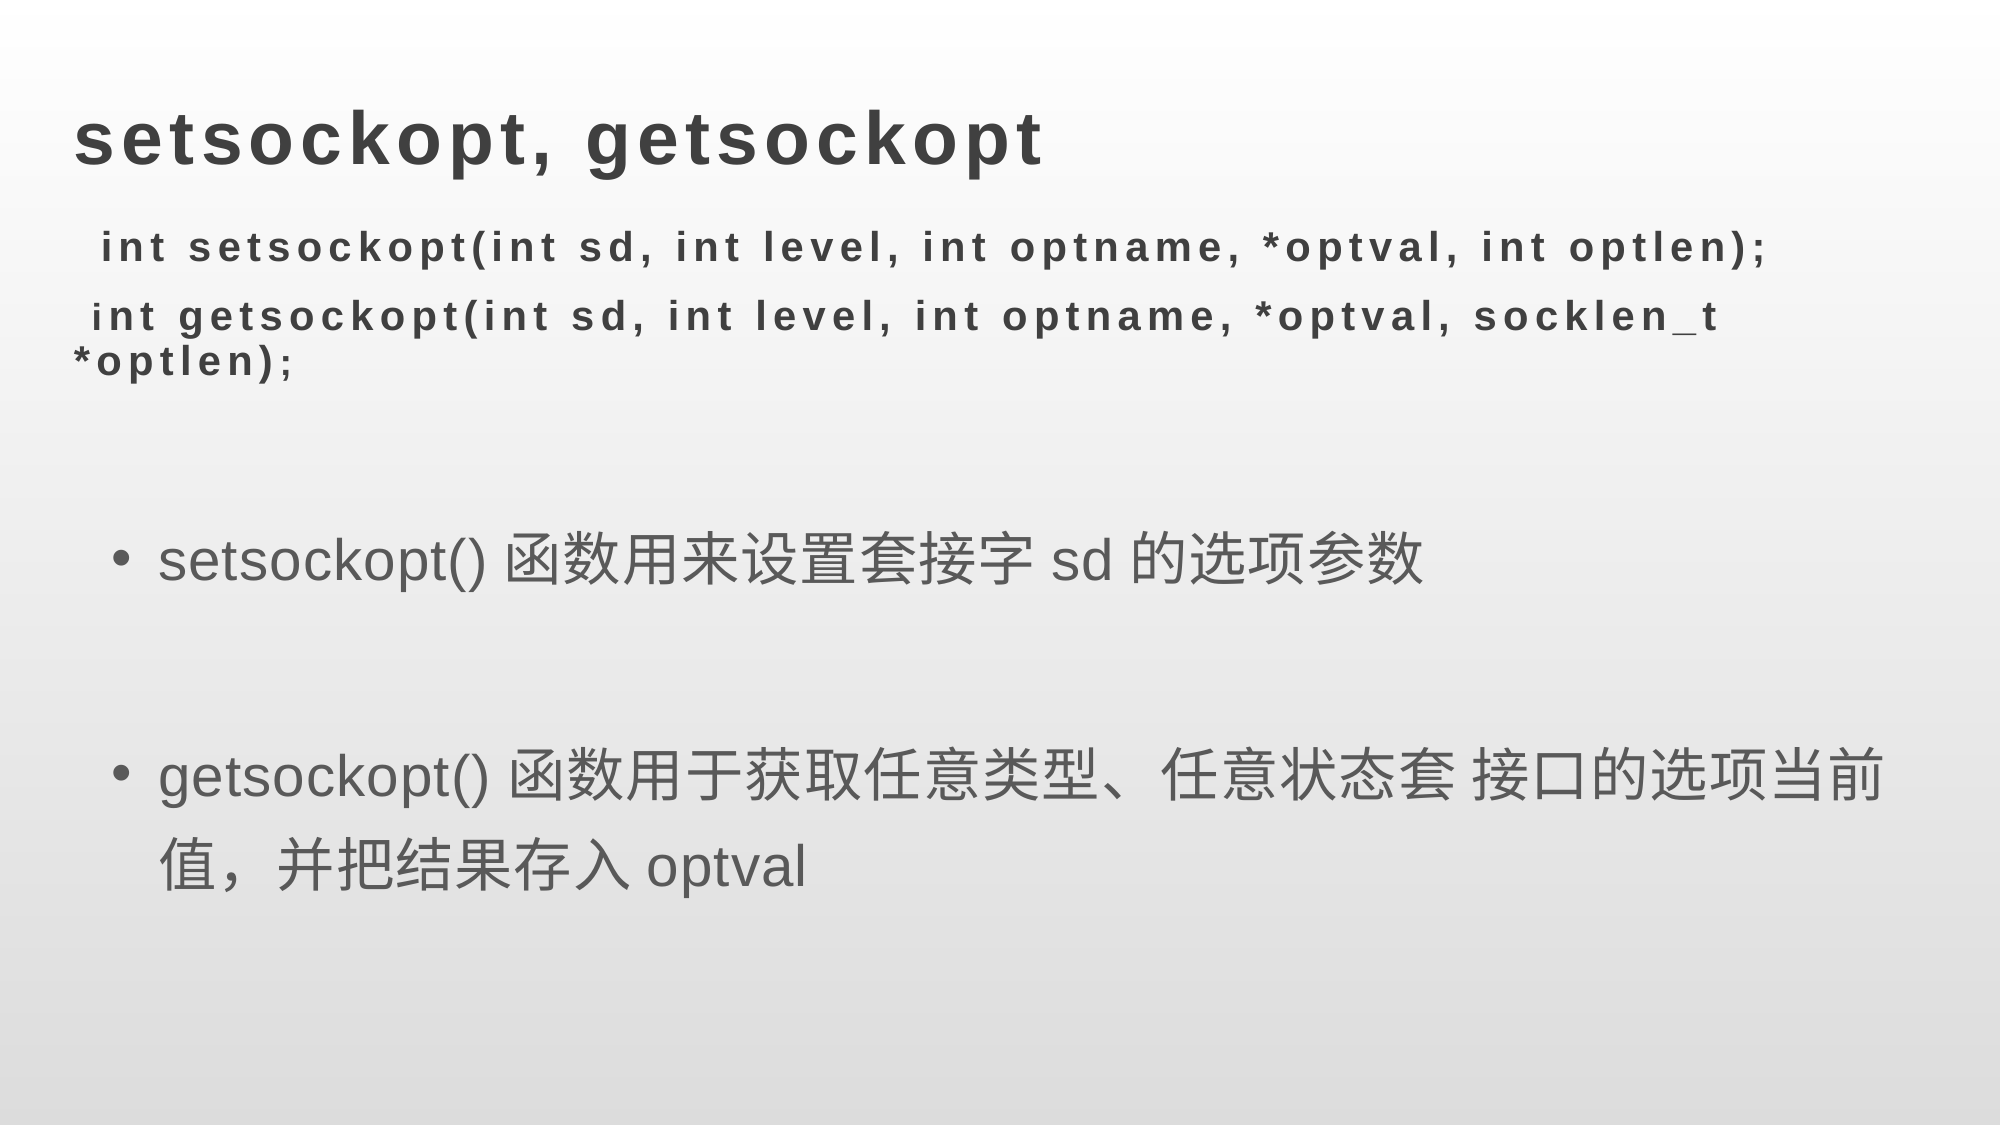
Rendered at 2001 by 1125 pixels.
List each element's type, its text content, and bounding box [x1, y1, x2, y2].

text_box setsockopt, getsockopt int setsockopt(int sd, int level, int optname, *optval, int optlen); int getsockopt(int sd, int level, int optname, *optval, socklen_t *optlen); [62, 77, 1961, 418]
text_box setsockopt()函数用来设置套接字sd的选项参数 getsockopt()函数用于获取任意类型、任意状态套 接口的选项当前值，并把结果存入optval [99, 495, 1901, 1026]
